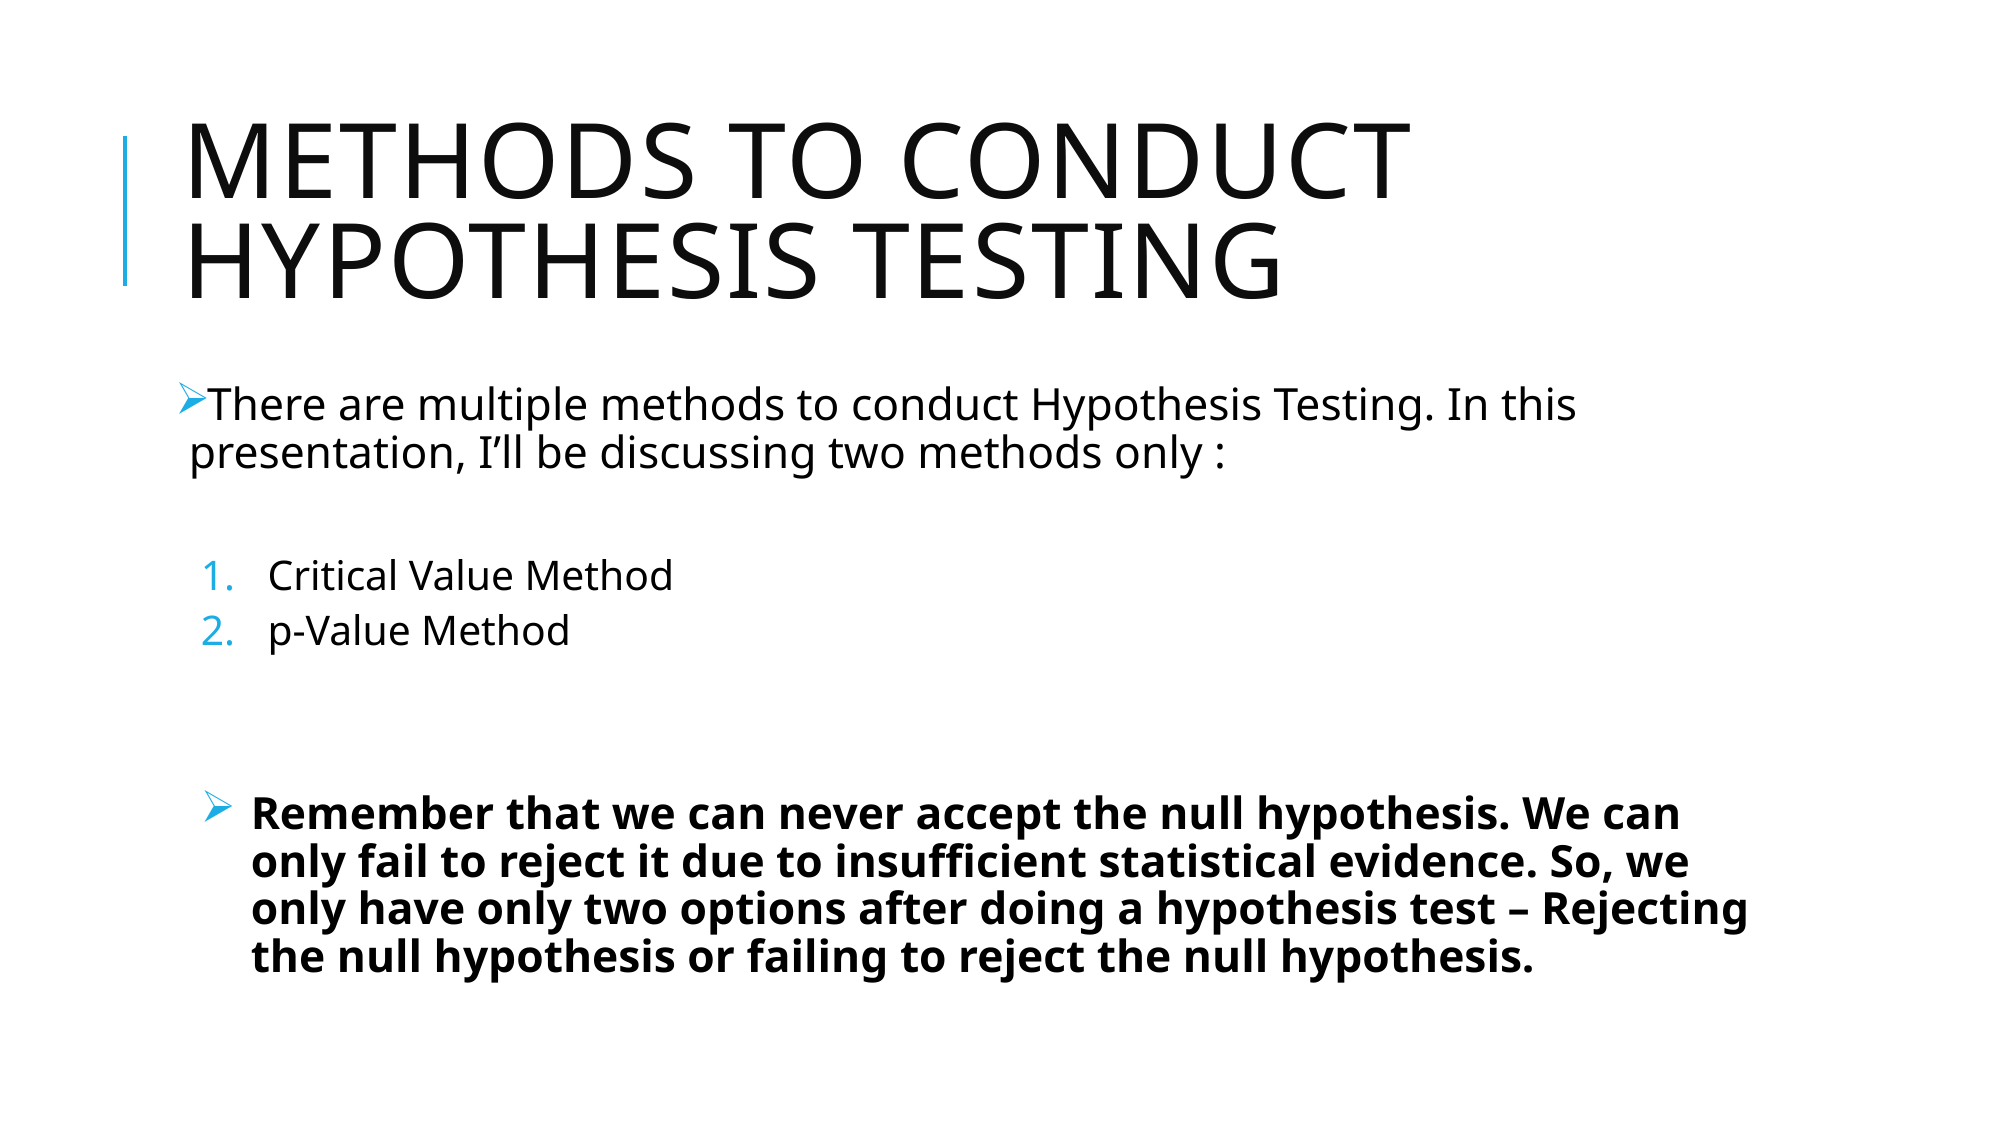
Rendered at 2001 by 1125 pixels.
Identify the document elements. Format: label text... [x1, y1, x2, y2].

title Methods to conduct hypothesis testing [168, 96, 1763, 342]
list There are multiple methods to conduct Hypothesis Testing. In this presentation, I’ll be discussing two methods only : Critical Value Method p-Value Method Remember that we can never accept the null hypothesis. We can only fail to reject it due to insufficient statistical evidence. So, we only have only two options after doing a hypothesis test – Rejecting the null hypothesis or failing to reject the null hypothesis. [168, 375, 1763, 1035]
